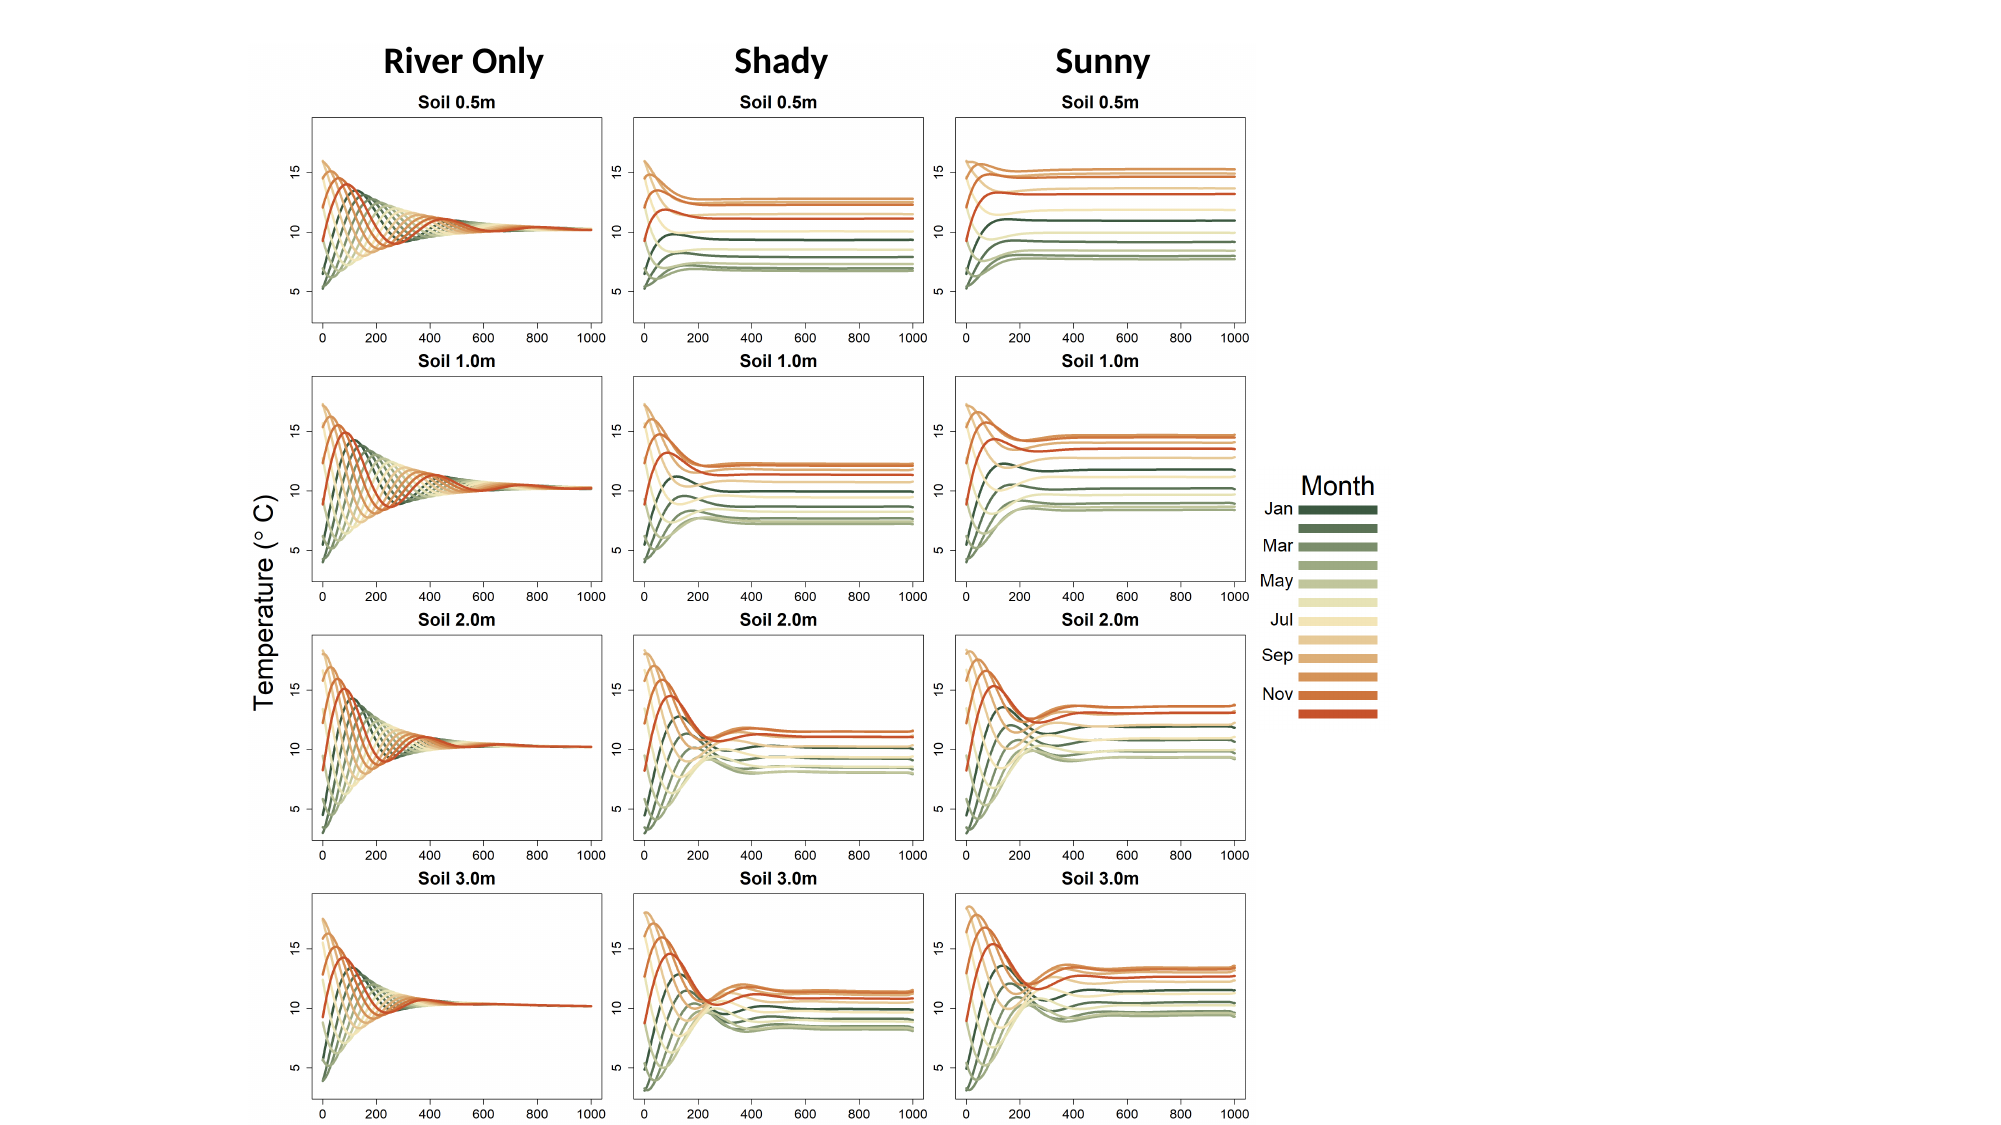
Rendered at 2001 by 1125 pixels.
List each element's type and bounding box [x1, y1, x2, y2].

text_box [210, 28, 1391, 1125]
